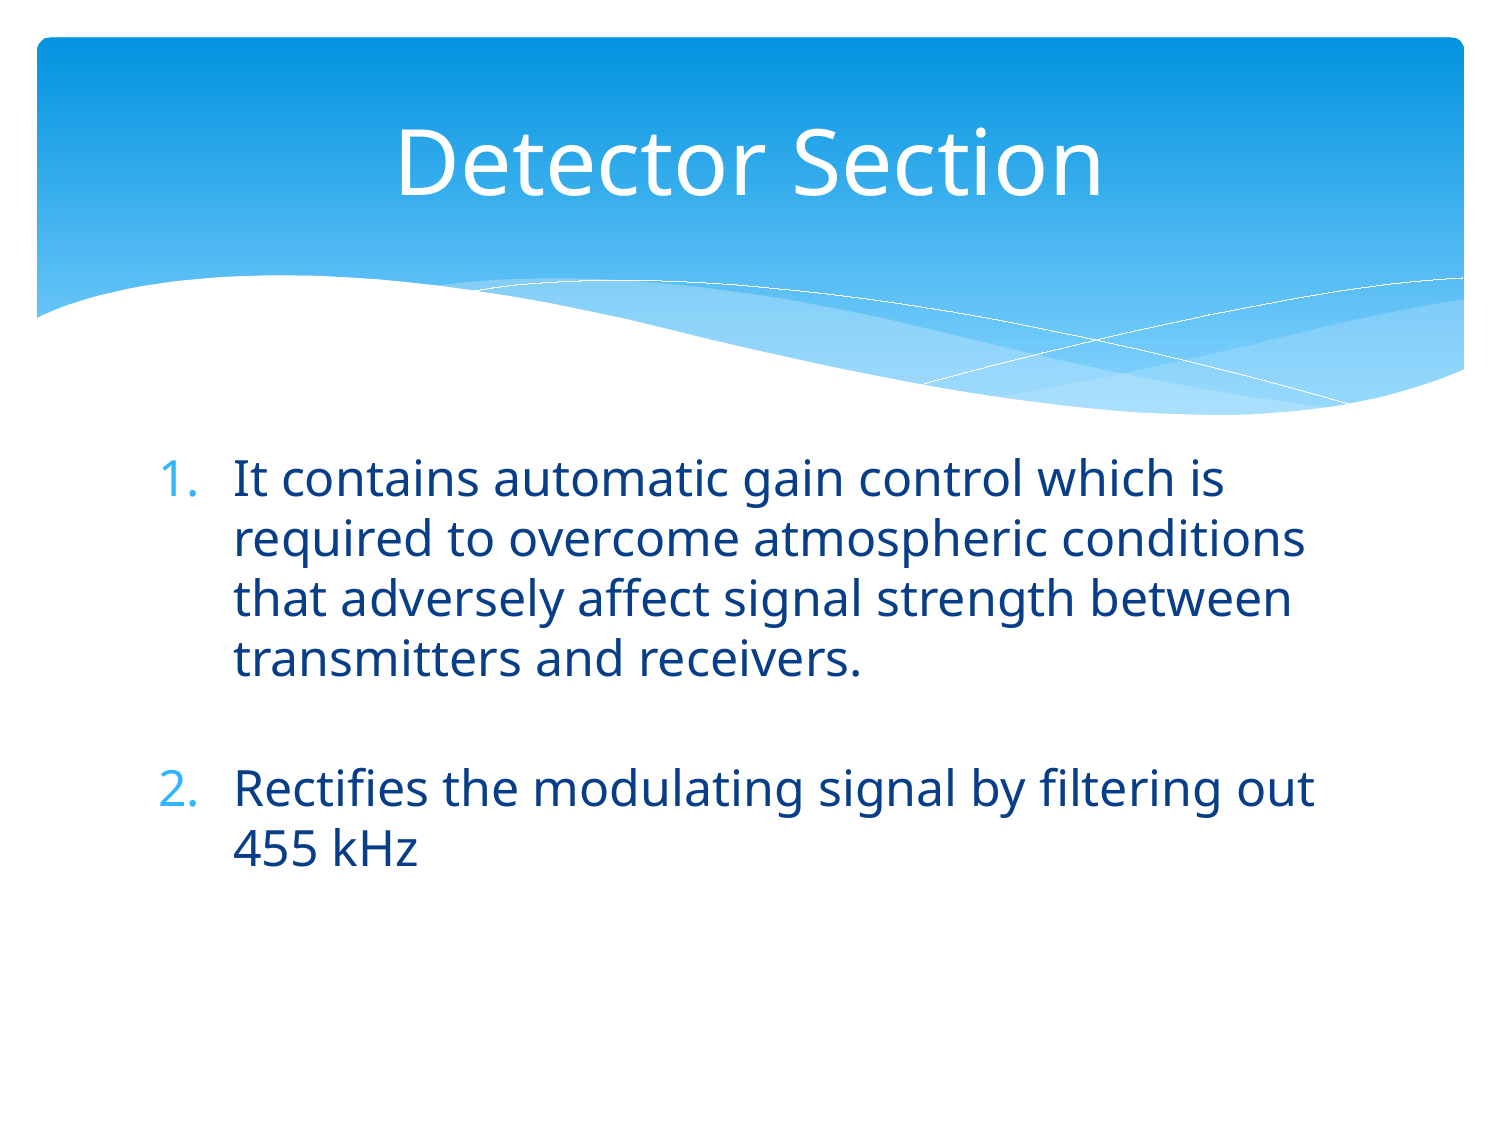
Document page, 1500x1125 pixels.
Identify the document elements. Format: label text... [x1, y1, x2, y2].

title Detector Section [75, 55, 1425, 261]
list It contains automatic gain control which is required to overcome atmospheric conditions that adversely affect signal strength between transmitters and receivers. Rectifies the modulating signal by filtering out 455 kHz [143, 438, 1359, 1005]
